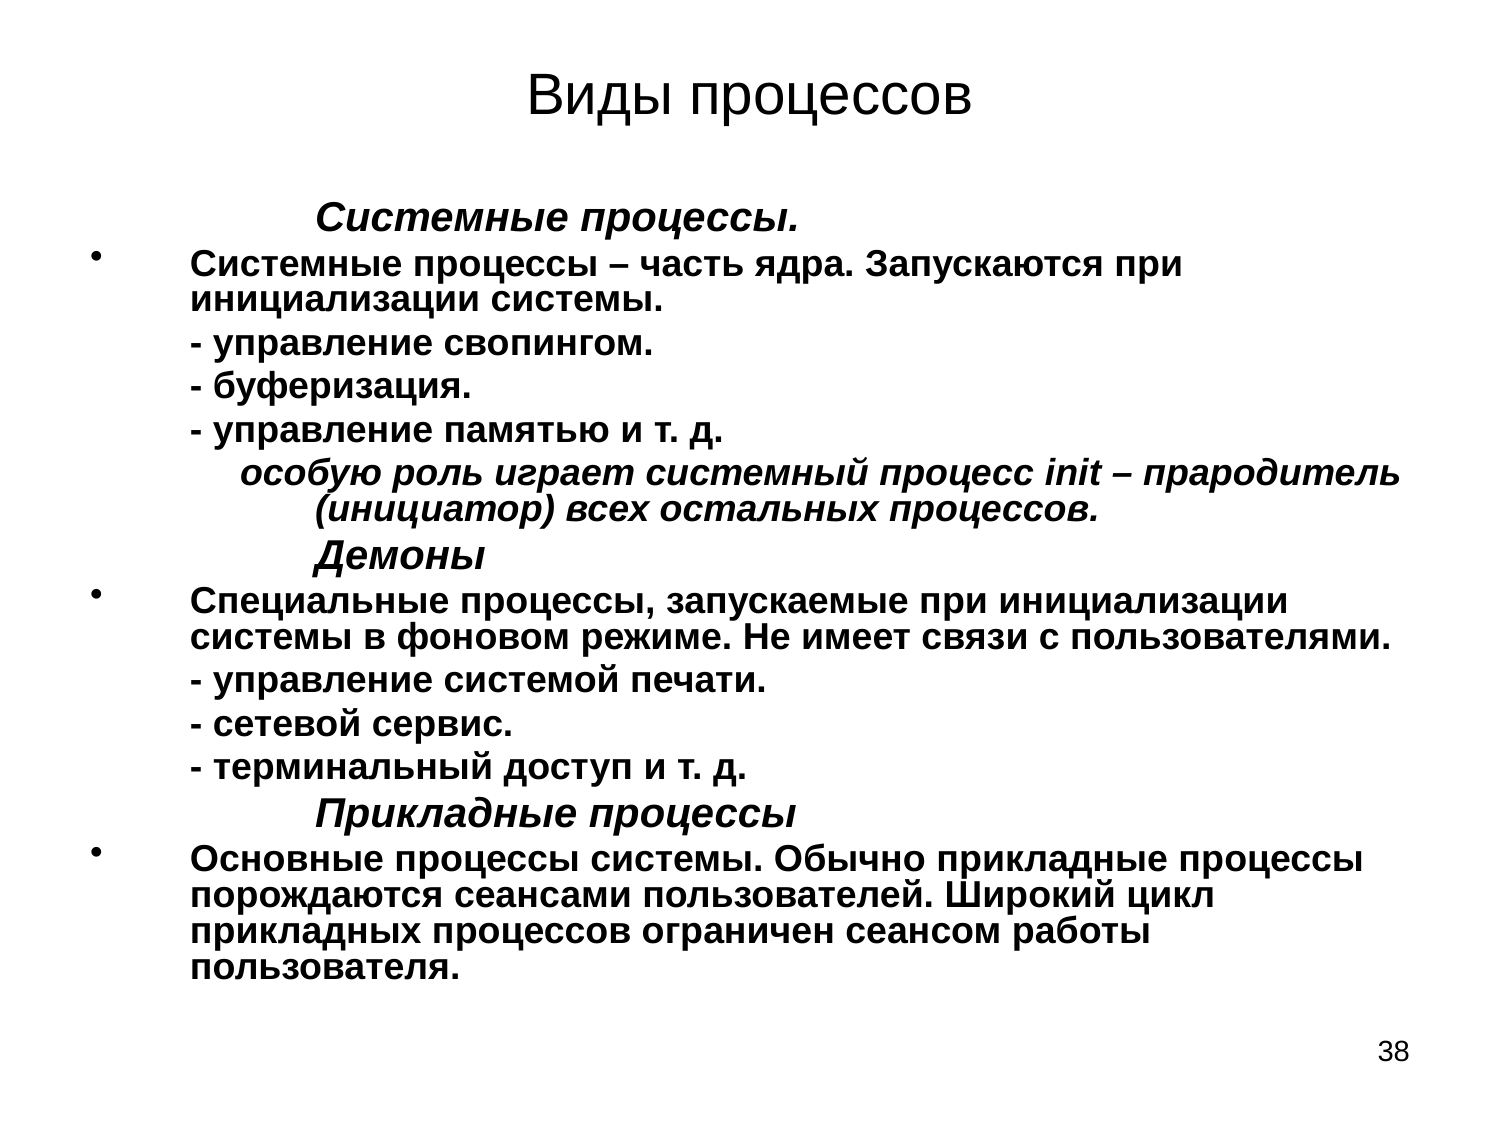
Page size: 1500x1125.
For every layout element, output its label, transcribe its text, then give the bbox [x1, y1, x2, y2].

slide_number 38 [1074, 1048, 1426, 1103]
list Системные процессы. Системные процессы – часть ядра. Запускаются при инициализации системы. - управление свопингом. - буферизация. - управление памятью и т. д. особую роль играет системный процесс init – прародитель (инициатор) всех остальных процессов. Демоны Специальные процессы, запускаемые при инициализации системы в фоновом режиме. Не имеет связи с пользователями. - управление системой печати. - сетевой сервис. - терминальный доступ и т. д. Прикладные процессы Основные процессы системы. Обычно прикладные процессы порождаются сеансами пользователей. Широкий цикл прикладных процессов ограничен сеансом работы пользователя. [74, 148, 1426, 1048]
title Виды процессов [74, 44, 1426, 138]
